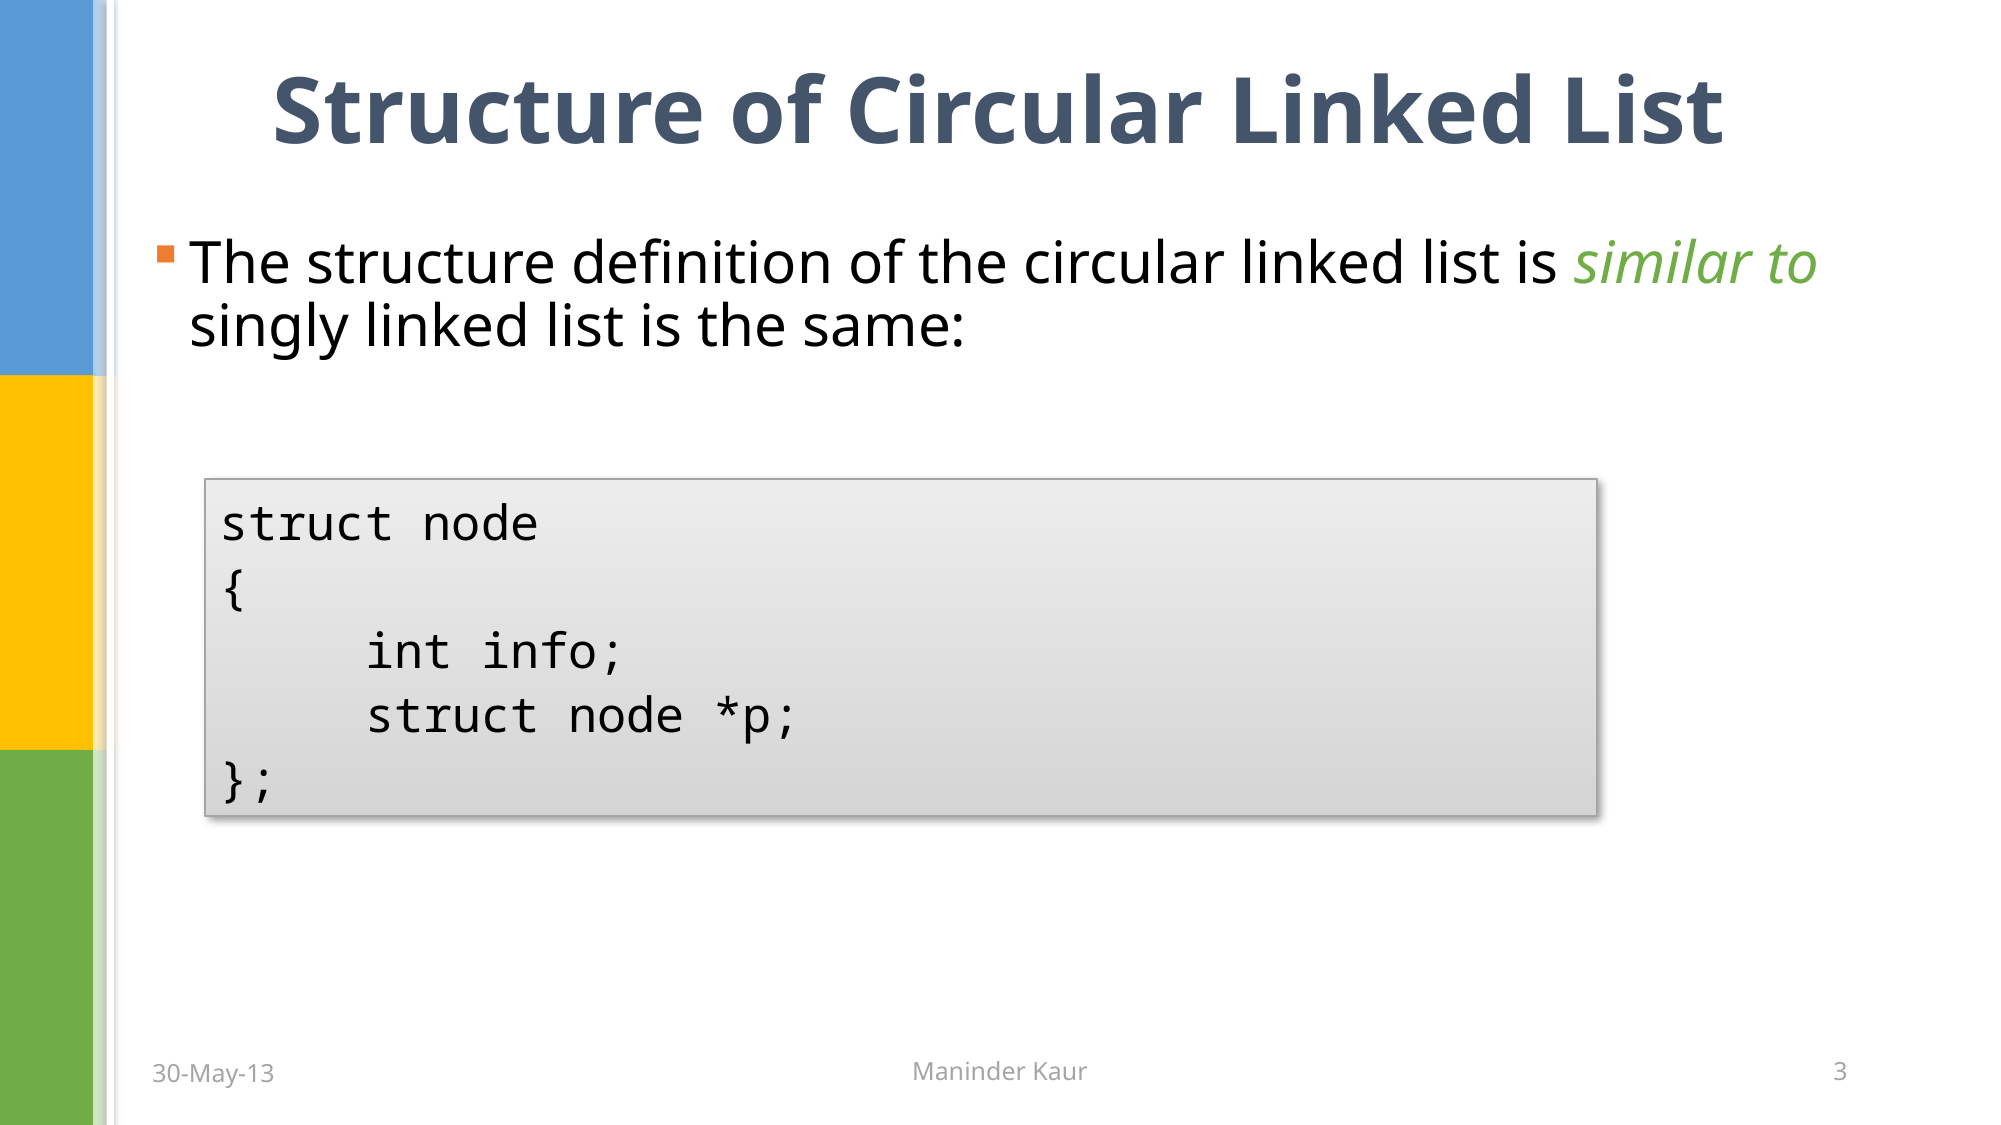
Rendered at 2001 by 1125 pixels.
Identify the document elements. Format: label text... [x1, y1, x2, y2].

slide_number 30-May-13 [137, 1042, 675, 1103]
title Structure of Circular Linked List [137, 25, 1863, 190]
text_box struct node { int info; struct node *p; }; [204, 478, 1598, 817]
list The structure definition of the circular linked list is similar to singly linked list is the same: [137, 226, 1863, 1014]
slide_number 3 [1325, 1042, 1863, 1103]
footer Maninder Kaur [762, 1042, 1238, 1103]
